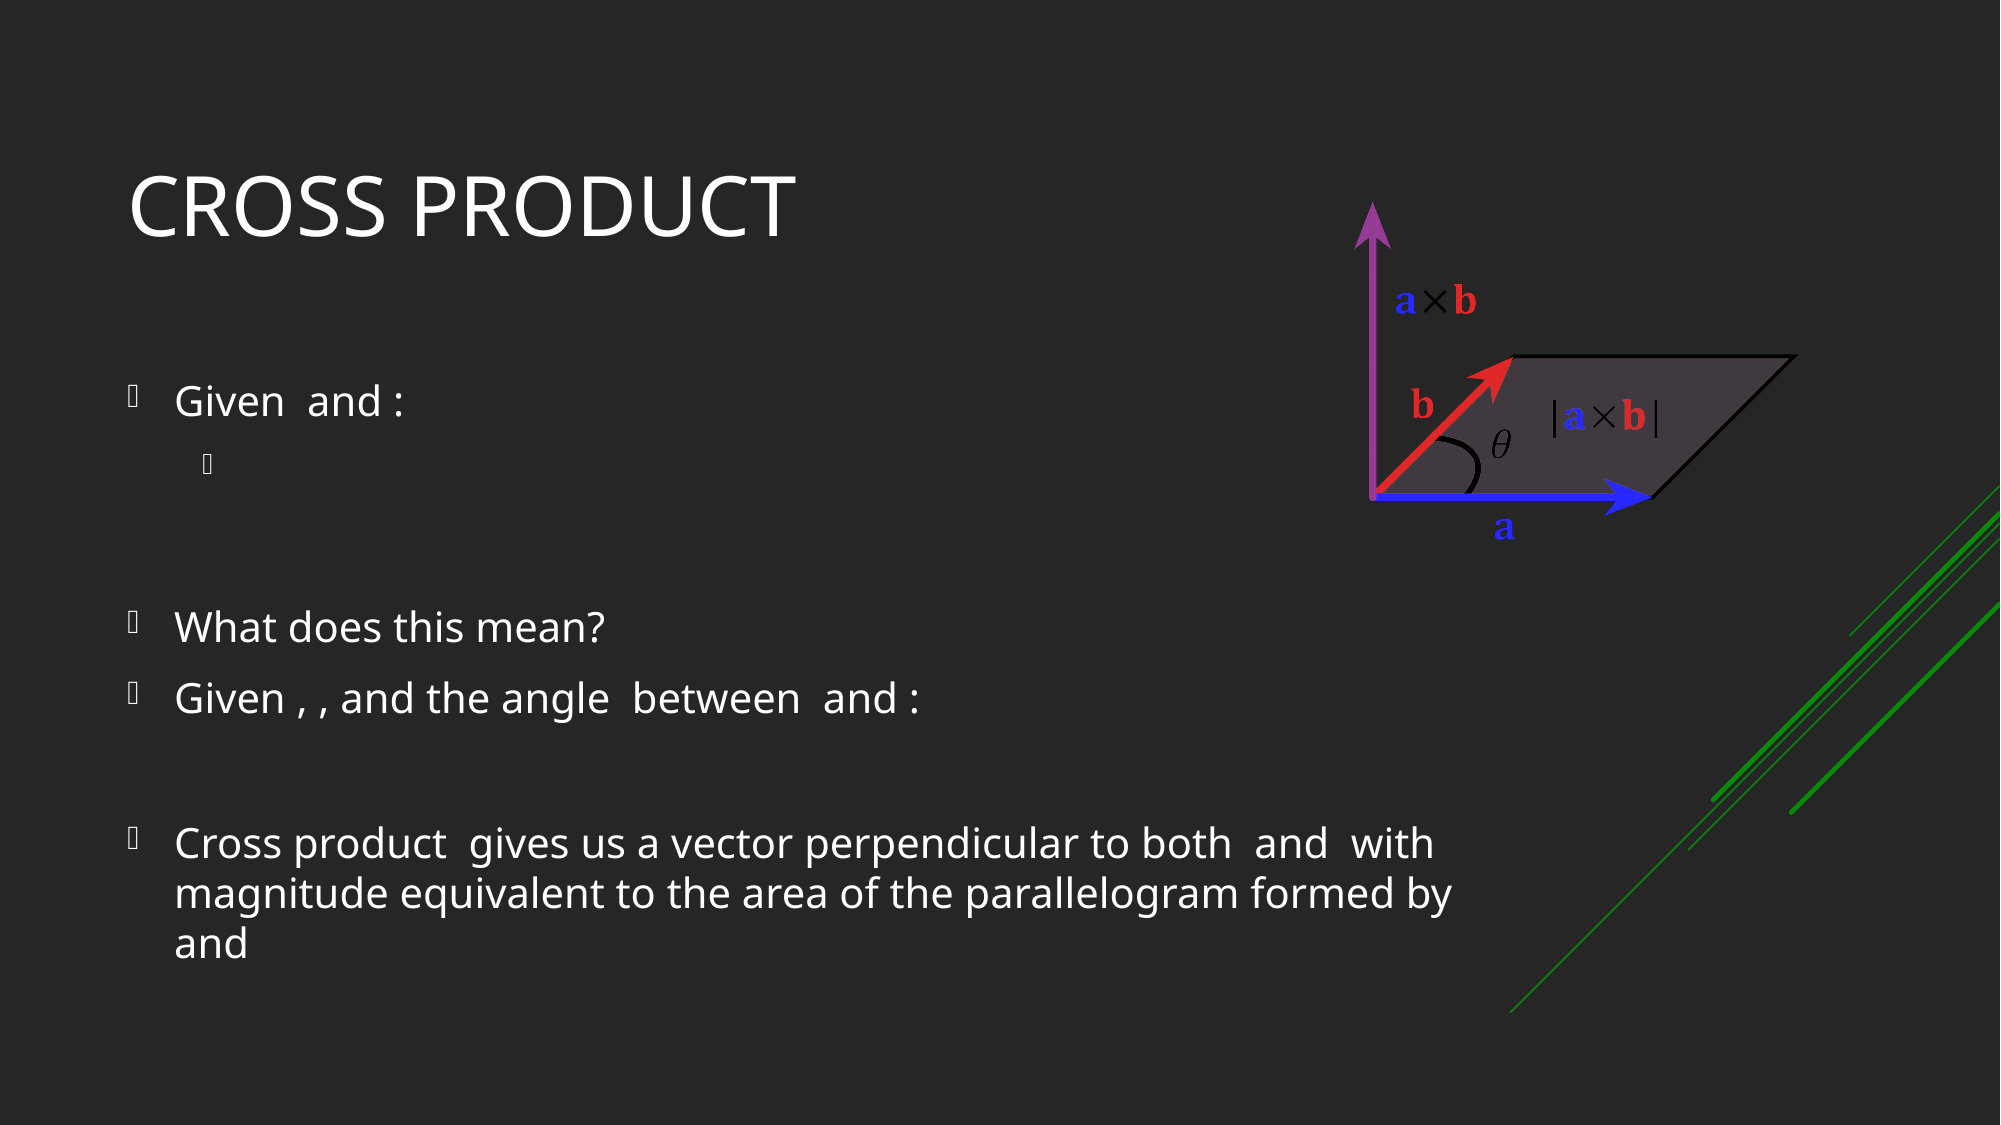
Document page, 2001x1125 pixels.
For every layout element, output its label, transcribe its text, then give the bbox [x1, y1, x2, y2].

picture [1334, 173, 1821, 555]
title Cross Product [112, 79, 1670, 327]
text_box [0, 0, 2000, 1125]
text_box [1510, 485, 2000, 1013]
